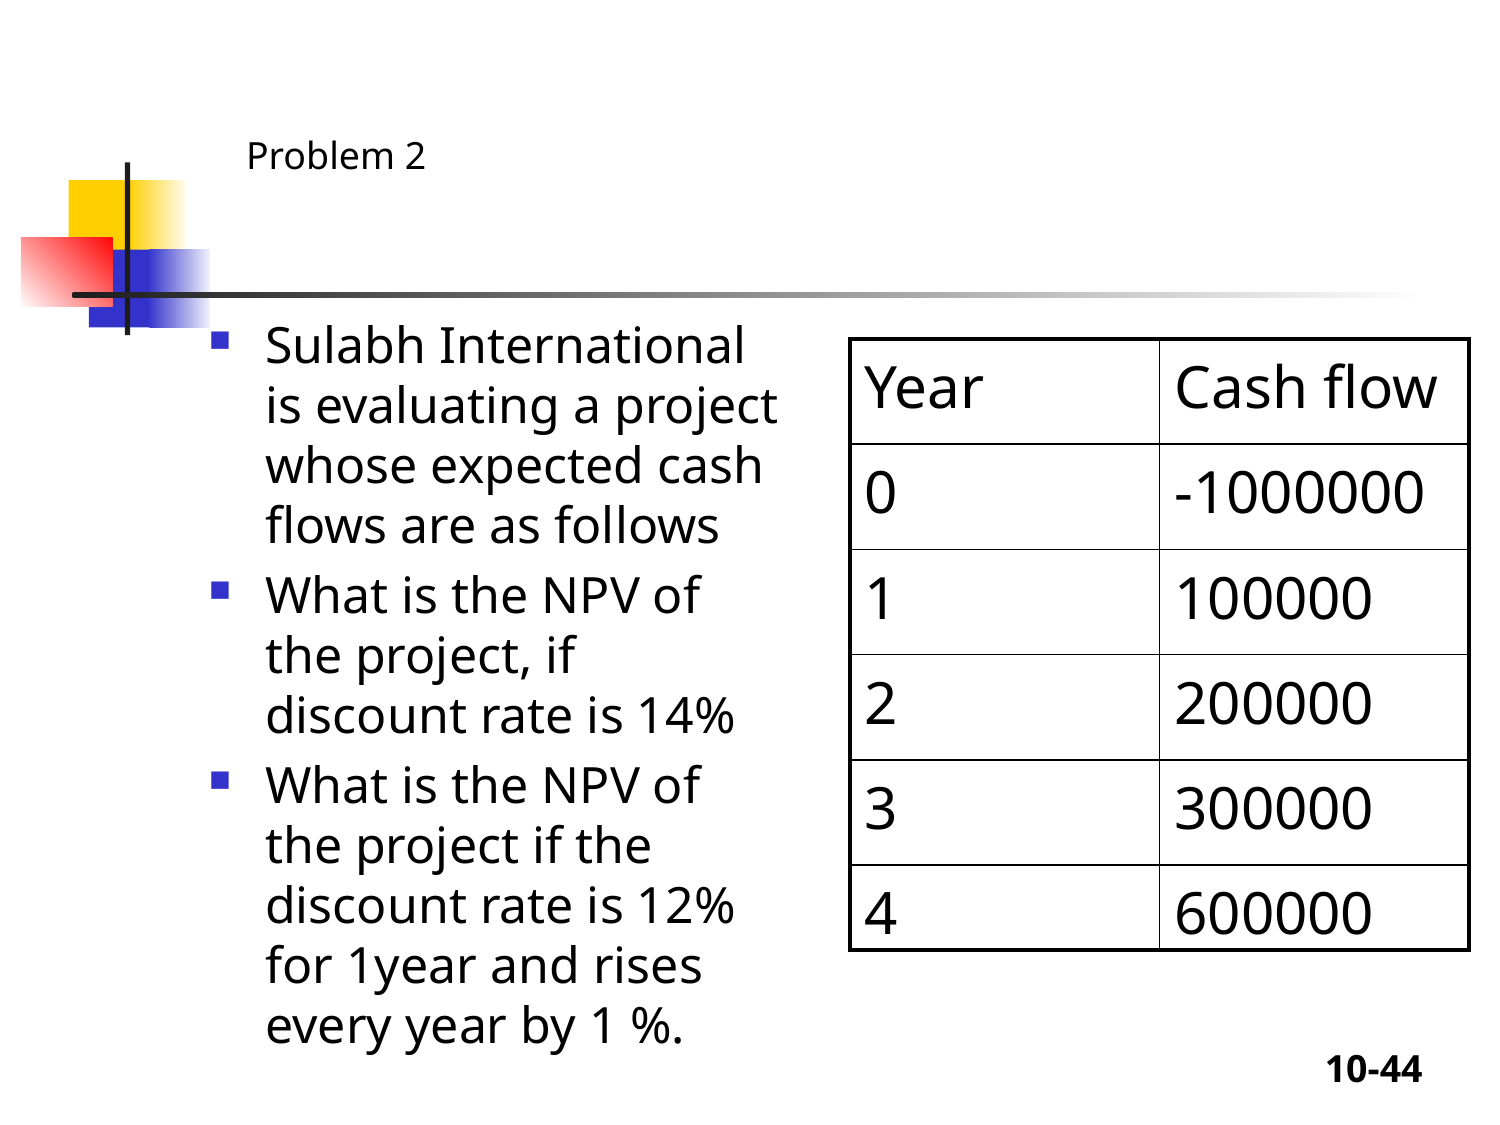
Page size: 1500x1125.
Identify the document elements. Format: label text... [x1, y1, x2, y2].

table_header Year [852, 341, 1159, 443]
table_cell 100000 [1160, 550, 1467, 654]
table_cell 3 [852, 761, 1159, 864]
table_header Cash flow [1160, 341, 1467, 443]
text_box Problem 2 [231, 124, 442, 185]
table_cell -1000000 [1160, 445, 1467, 549]
table_cell 2 [852, 655, 1159, 759]
table_cell 300000 [1160, 761, 1467, 864]
table_cell 600000 [1160, 866, 1467, 948]
list Sulabh International is evaluating a project whose expected cash flows are as follows What is the NPV of the project, if discount rate is 14% What is the NPV of the project if the discount rate is 12% for 1year and rises every year by 1 %. [193, 306, 800, 1113]
table_cell 1 [852, 550, 1159, 654]
table_cell 200000 [1160, 655, 1467, 759]
table_cell 4 [852, 866, 1159, 948]
table_cell 0 [852, 445, 1159, 549]
